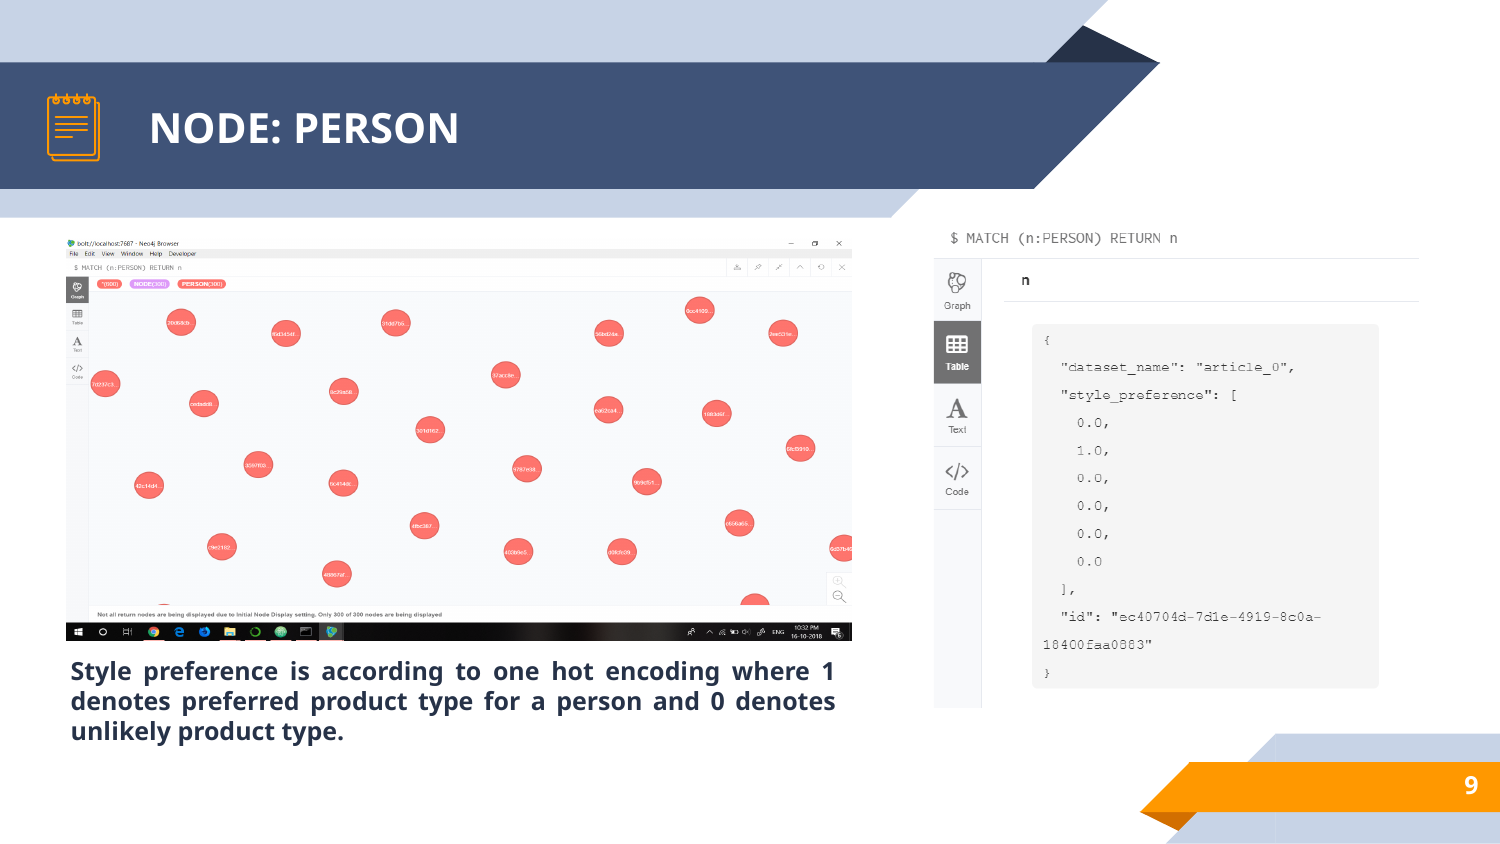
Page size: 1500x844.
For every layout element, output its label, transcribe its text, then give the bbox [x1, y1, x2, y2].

slide_number 9 [1249, 760, 1494, 813]
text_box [47, 93, 100, 161]
picture [66, 238, 853, 642]
title NODE: PERSON [133, 64, 997, 190]
picture [933, 222, 1420, 708]
list Style preference is according to one hot encoding where 1 denotes preferred product type for a person and 0 denotes unlikely product type. [55, 640, 852, 786]
